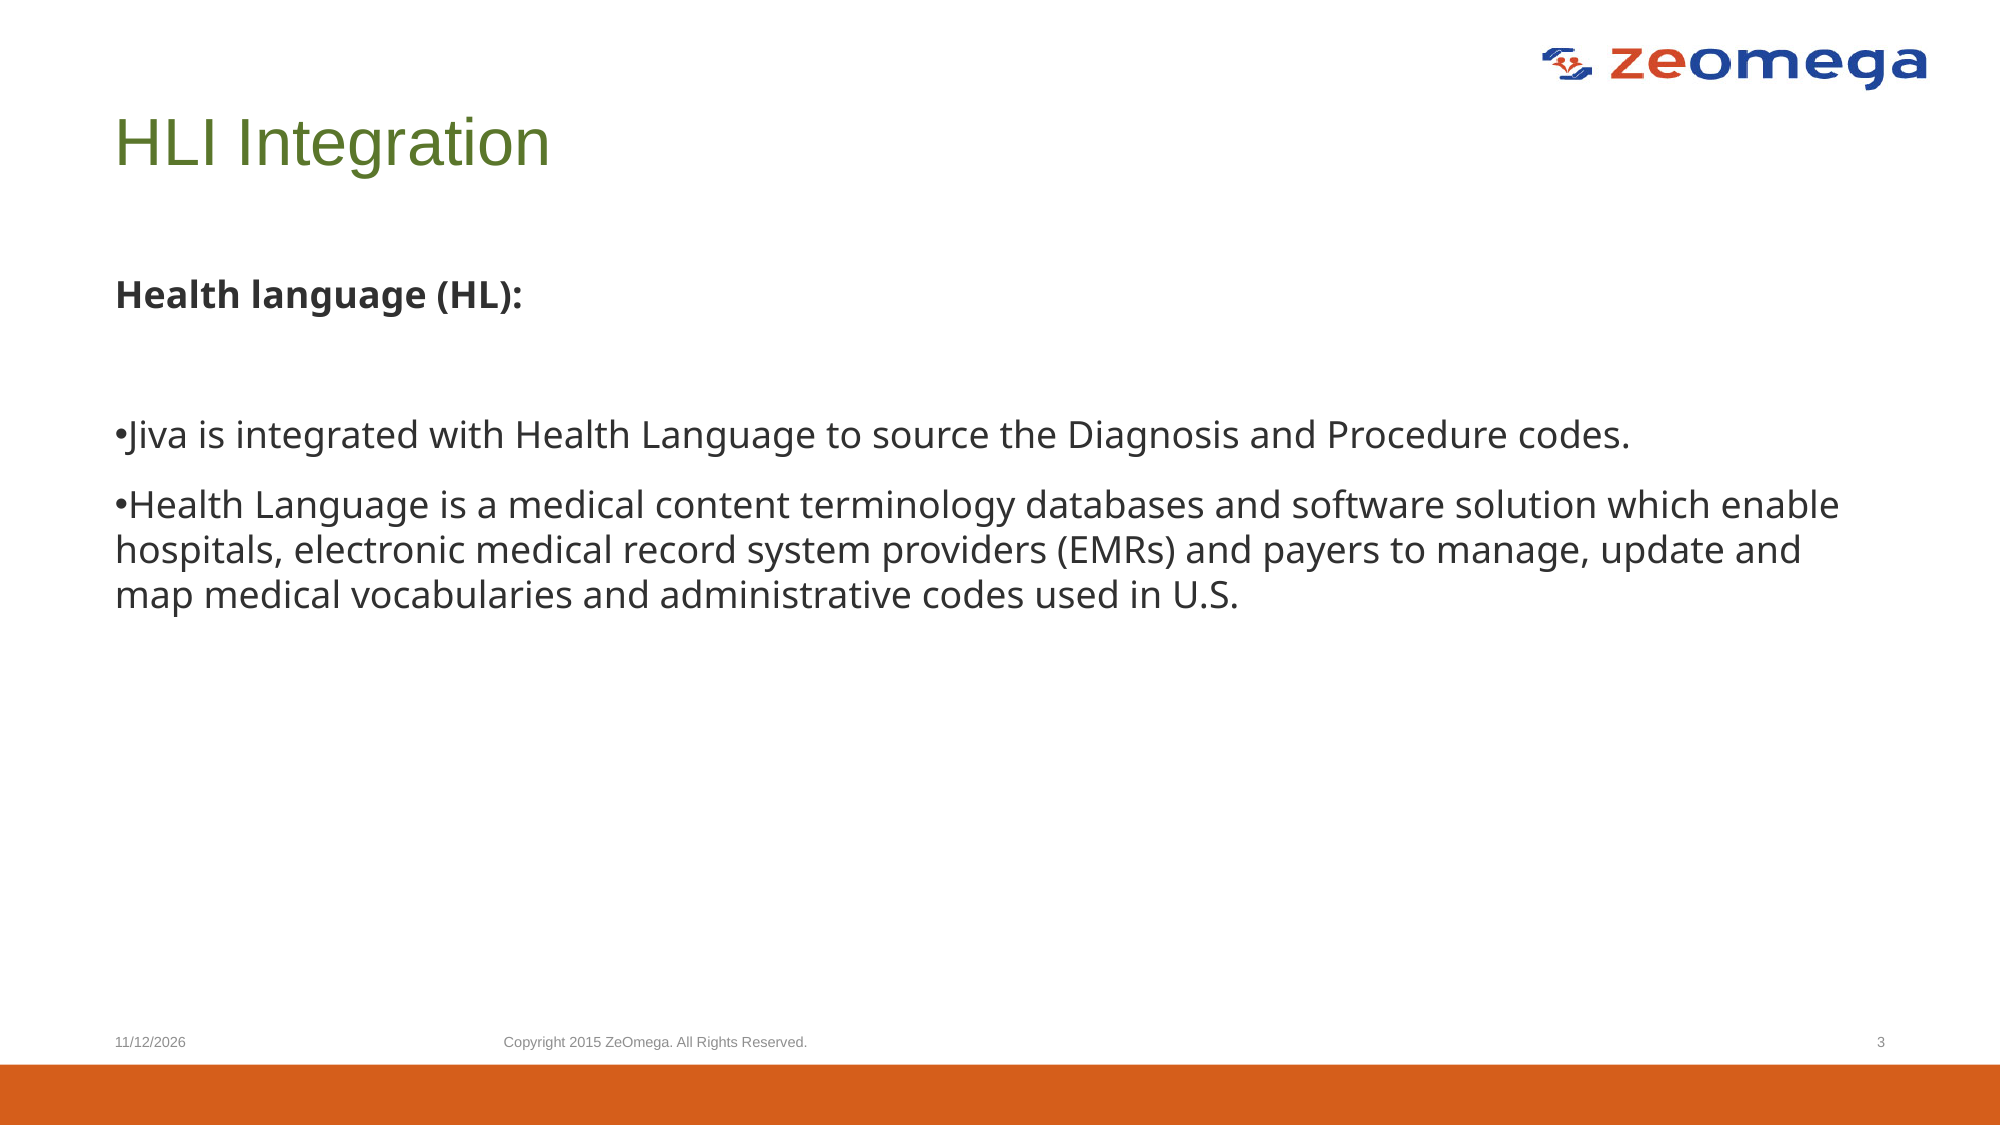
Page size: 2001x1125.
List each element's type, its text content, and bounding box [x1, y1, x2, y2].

slide_number 3 [1433, 1012, 1900, 1072]
picture [1900, 45, 1938, 94]
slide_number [99, 1012, 339, 1072]
footer Copyright 2015 ZeOmega. All Rights Reserved. [339, 1012, 973, 1072]
list Health language (HL): Jiva is integrated with Health Language to source the Diagnosis and Procedure codes. Health Language is a medical content terminology databases and software solution which enable hospitals, electronic medical record system providers (EMRs) and payers to manage, update and map medical vocabularies and administrative codes used in U.S. [99, 191, 1900, 934]
title HLI Integration [99, 45, 1900, 191]
